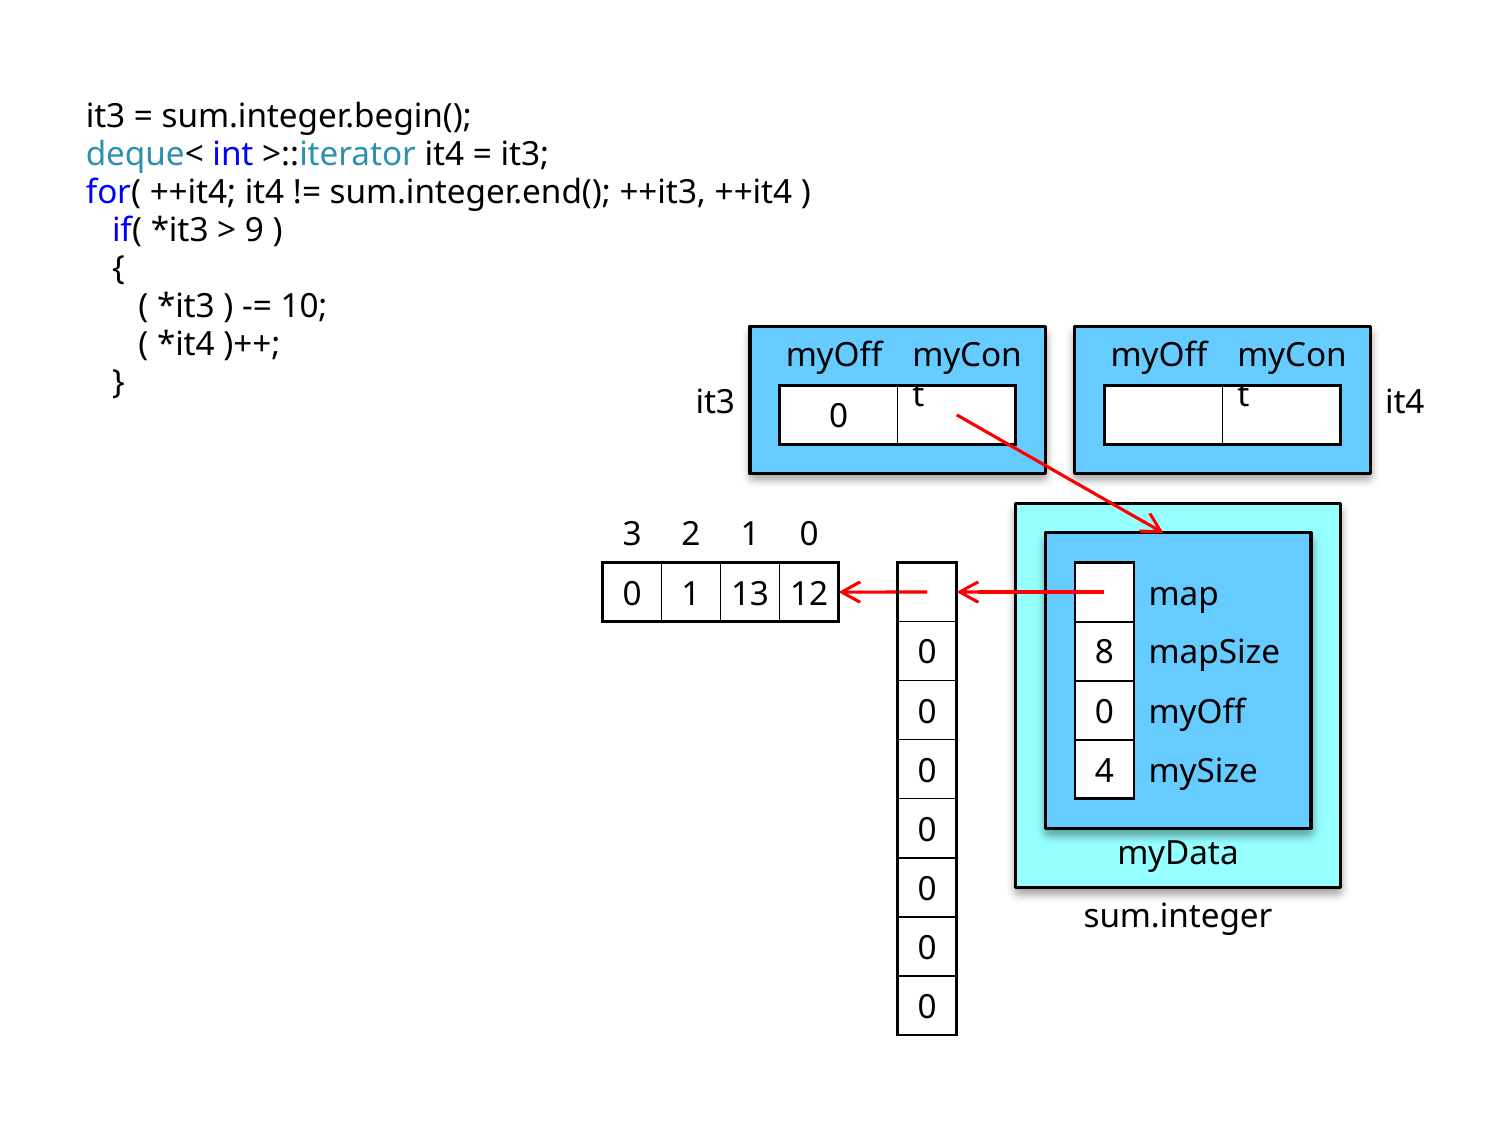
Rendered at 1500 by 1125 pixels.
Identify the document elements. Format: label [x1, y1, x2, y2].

table_header [1135, 563, 1311, 622]
table_cell [1135, 622, 1311, 799]
table_cell [721, 564, 779, 620]
table_header [1106, 387, 1222, 443]
table_cell [899, 622, 955, 680]
table_cell [604, 564, 661, 620]
table_header [899, 564, 955, 621]
table_cell [899, 681, 955, 739]
table_cell [1076, 623, 1133, 680]
table_cell [899, 977, 955, 1034]
text_box [1074, 326, 1459, 474]
table_cell [899, 799, 955, 857]
table_cell [662, 564, 720, 620]
table_cell [899, 859, 955, 916]
table_header [1223, 387, 1339, 443]
text_box [661, 326, 1341, 947]
table_cell [1076, 682, 1133, 739]
table_header [602, 503, 839, 561]
table_header [781, 387, 897, 443]
table_cell [899, 918, 955, 975]
table_cell [899, 740, 955, 798]
table_header [1076, 564, 1133, 621]
table_header [898, 387, 1014, 443]
table_cell [780, 564, 837, 620]
list [70, 90, 1164, 415]
table_cell [1076, 741, 1133, 797]
text_box [840, 580, 896, 604]
